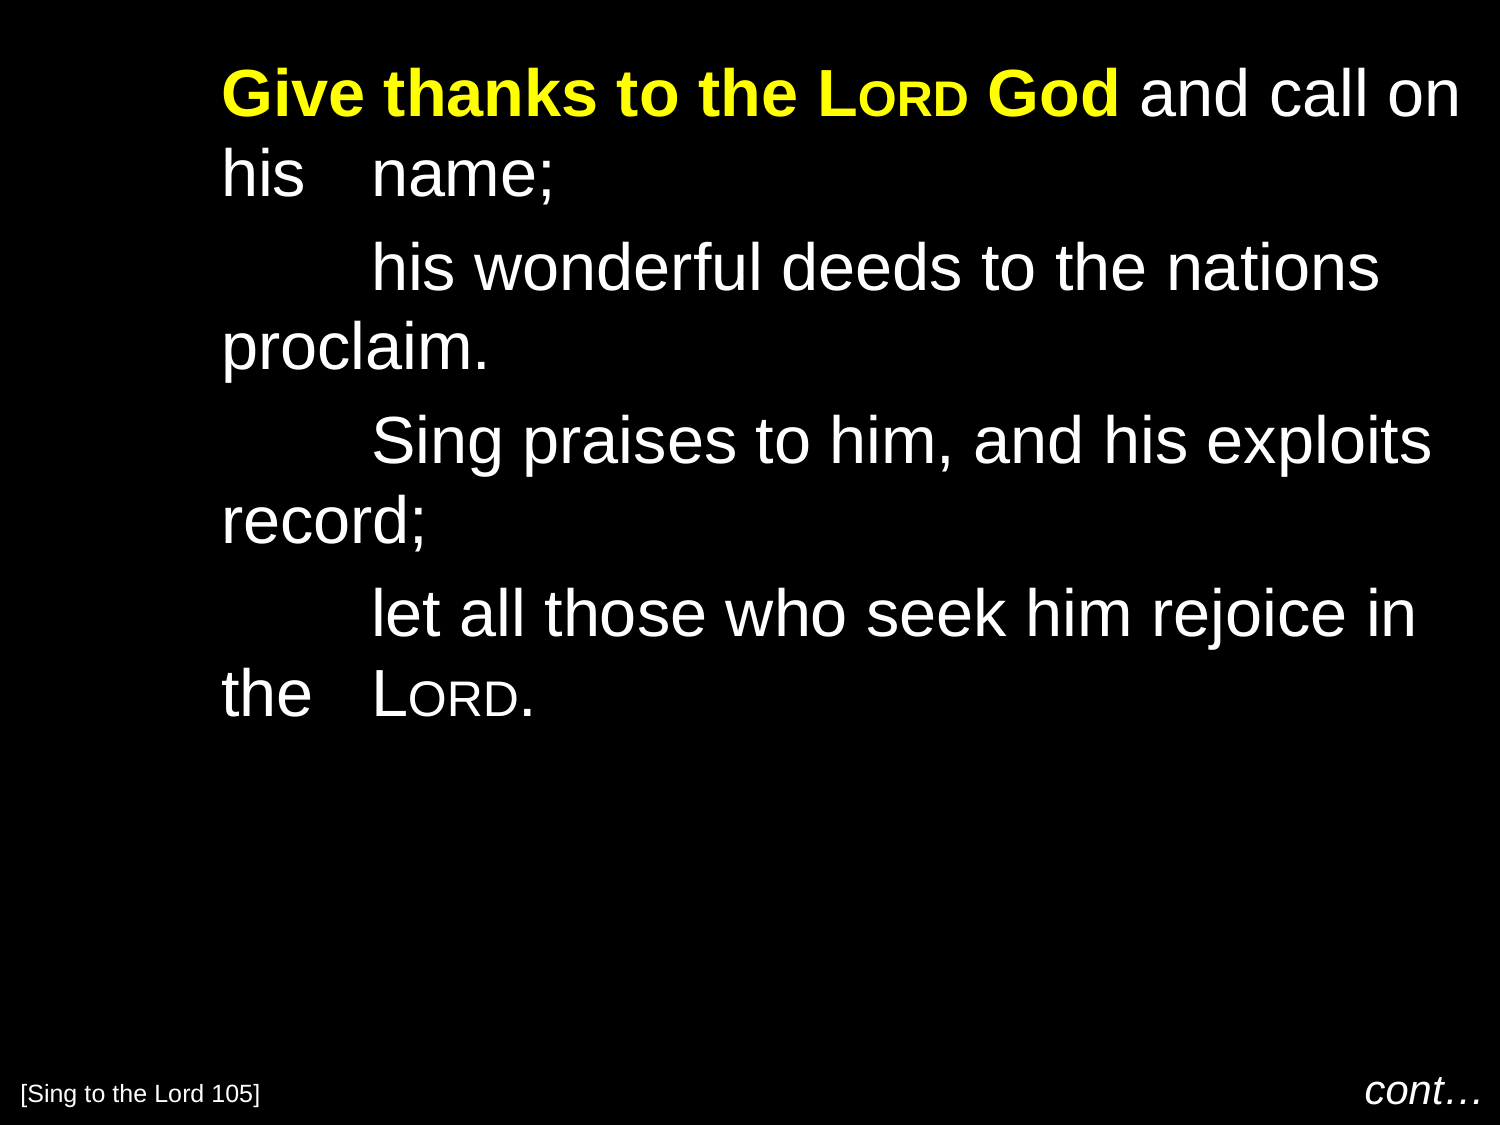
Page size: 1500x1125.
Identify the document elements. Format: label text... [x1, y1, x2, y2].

list Give thanks to the Lord God and call on his name; his wonderful deeds to the nations proclaim. Sing praises to him, and his exploits record; let all those who seek him rejoice in the Lord. [0, 42, 1500, 1047]
text_box cont… [1340, 1055, 1500, 1121]
text_box [Sing to the Lord 105] [5, 1070, 526, 1115]
